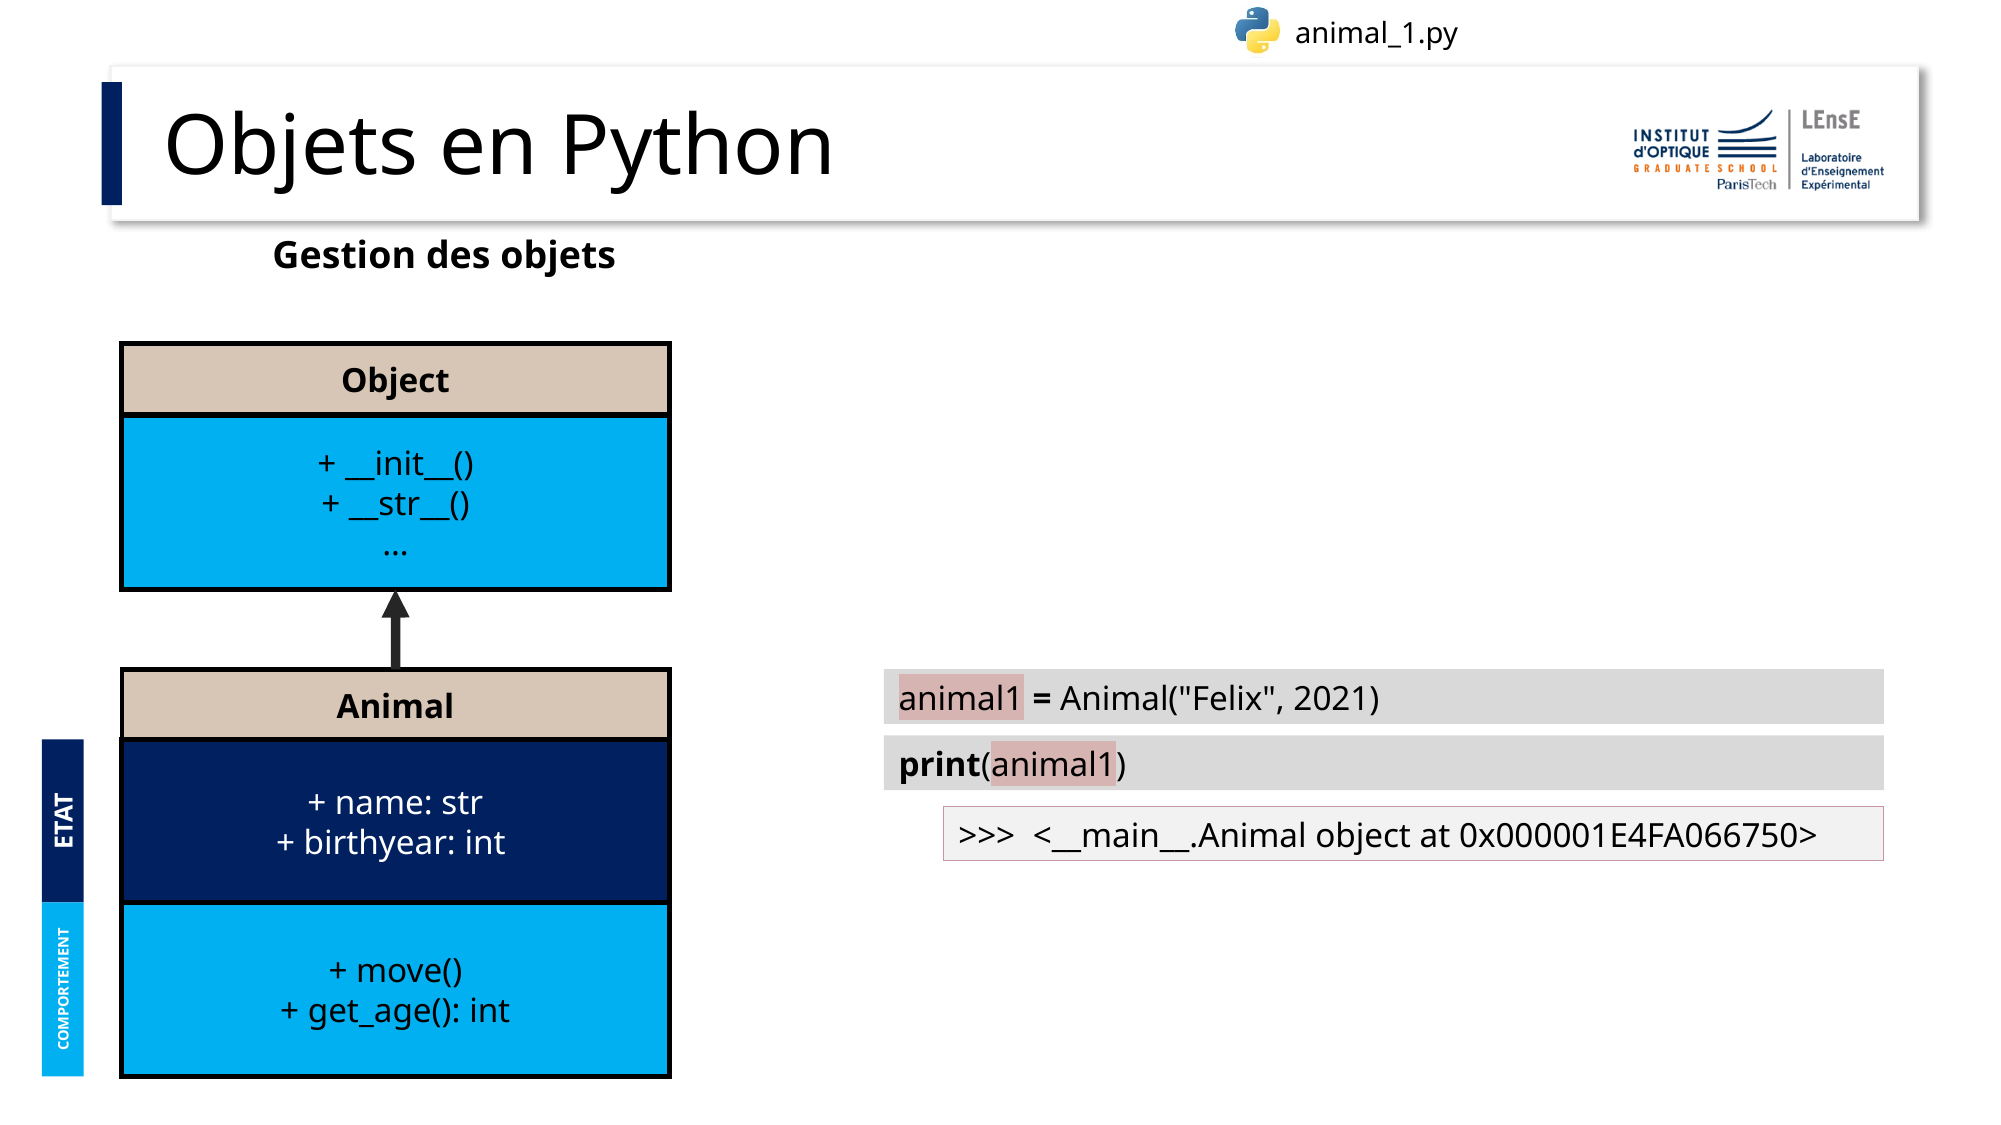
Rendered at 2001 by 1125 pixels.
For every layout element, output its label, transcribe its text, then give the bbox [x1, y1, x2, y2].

picture [1608, 83, 1909, 207]
text_box Object [121, 342, 670, 414]
text_box [109, 65, 1919, 221]
text_box Gestion des objets [257, 223, 1887, 283]
text_box COMPORTEMENT [41, 901, 85, 1077]
text_box Animal [121, 668, 670, 738]
text_box [101, 81, 123, 206]
text_box + __init__() + __str__() … [121, 414, 670, 590]
picture [1235, 7, 1281, 58]
text_box animal1 = Animal("Felix", 2021) [883, 669, 1884, 724]
text_box + name: str + birthyear: int [121, 738, 670, 901]
text_box >>> <__main__.Animal object at 0x000001E4FA066750> [943, 806, 1884, 861]
text_box ETAT [41, 738, 85, 901]
text_box + move() + get_age(): int [121, 901, 670, 1077]
text_box animal_1.py [1281, 7, 1884, 57]
text_box Objets en Python [148, 95, 1621, 211]
text_box print(animal1) [883, 735, 1884, 791]
